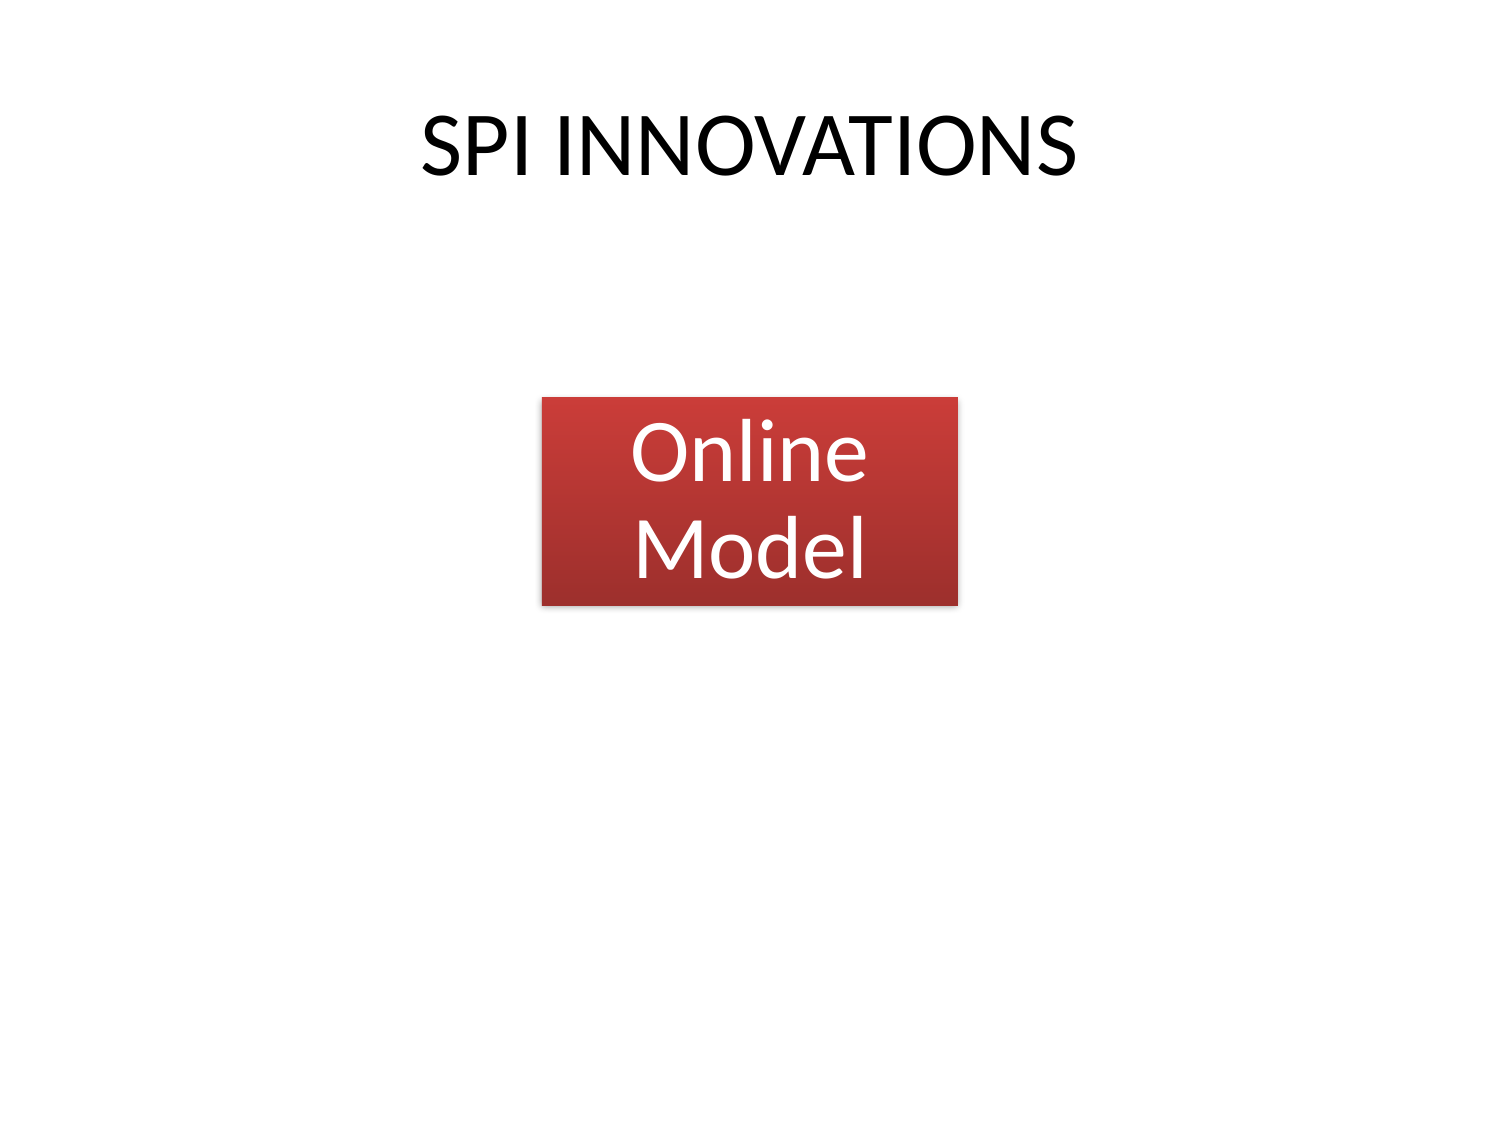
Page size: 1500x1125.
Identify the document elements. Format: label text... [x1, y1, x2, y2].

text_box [541, 396, 959, 606]
title SPI INNOVATIONS [75, 45, 1425, 233]
